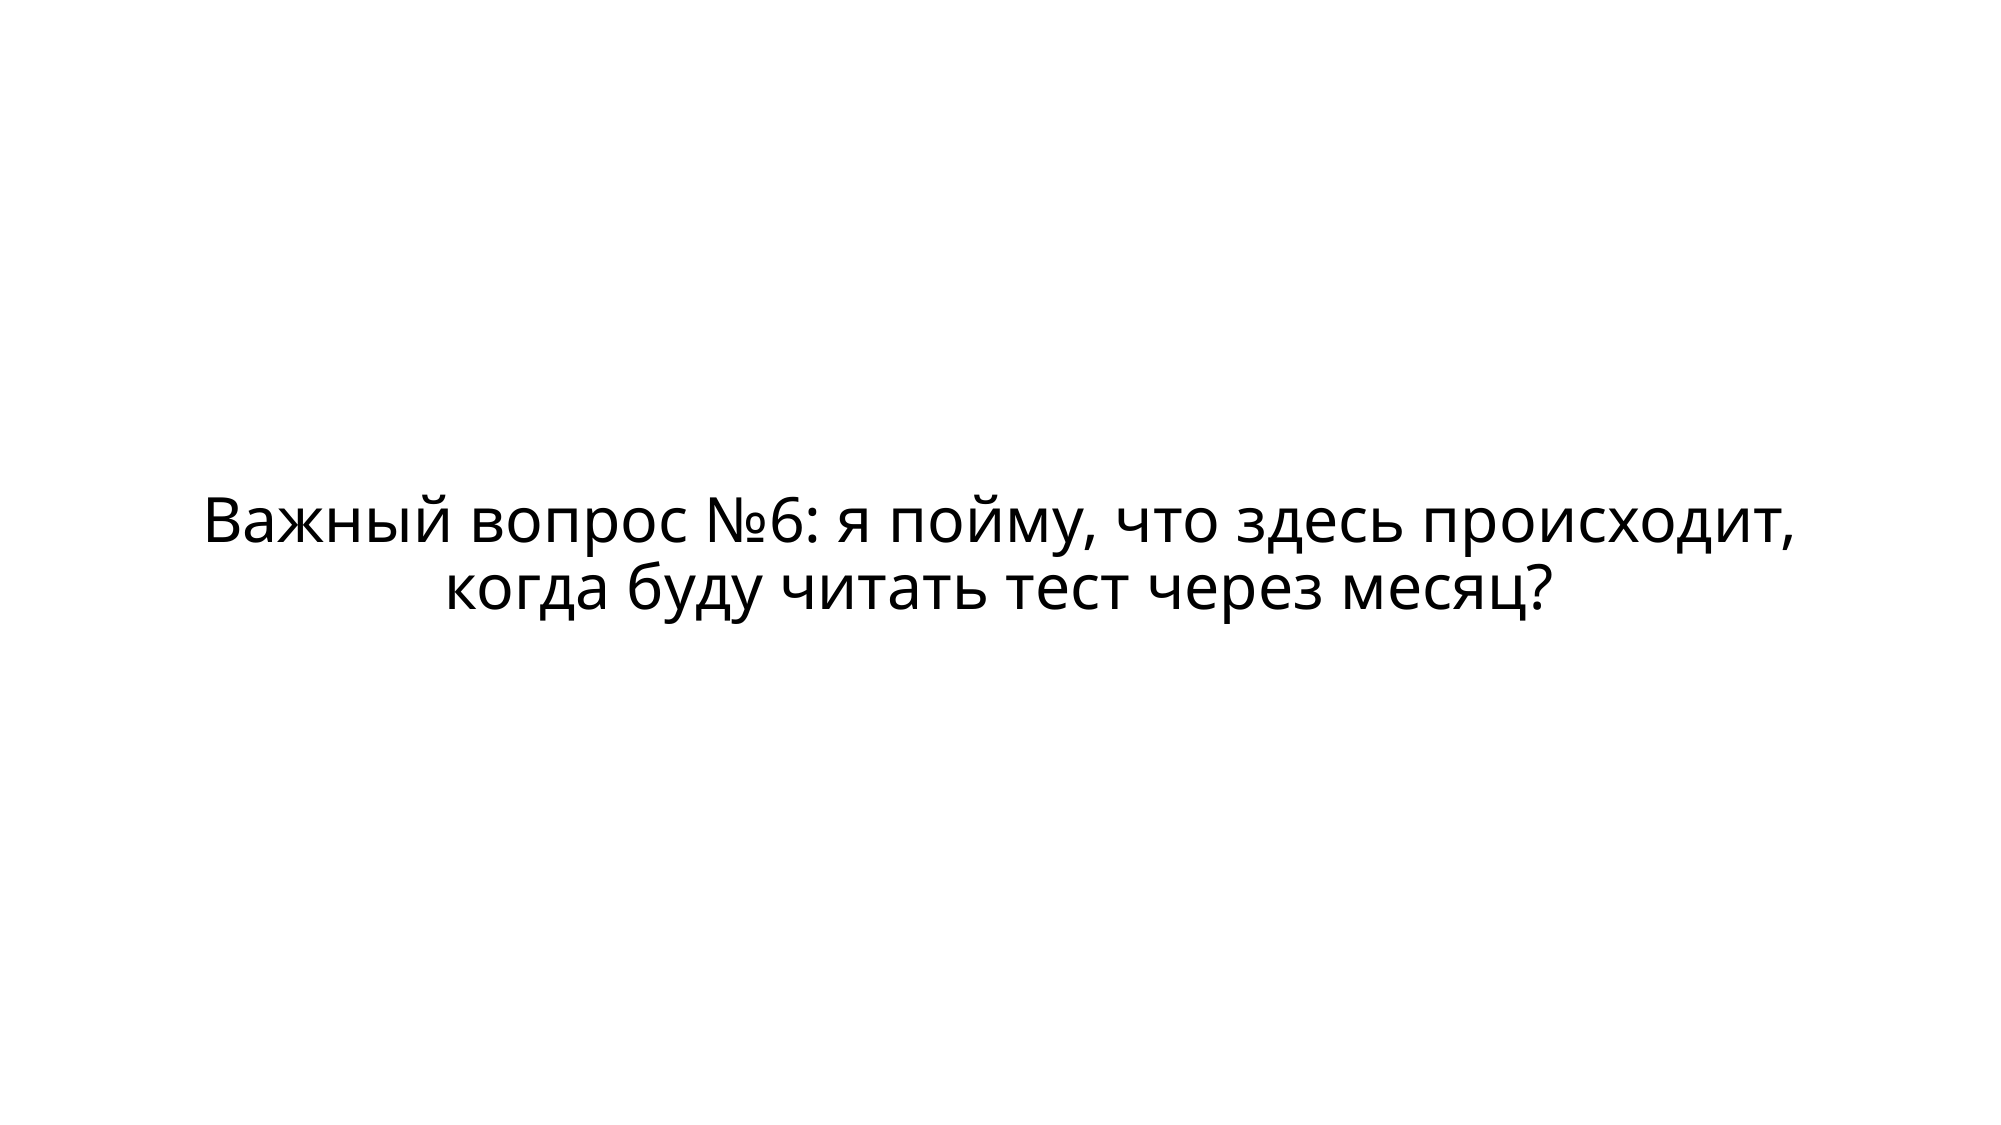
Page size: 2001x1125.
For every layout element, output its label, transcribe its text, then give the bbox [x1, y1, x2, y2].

title Важный вопрос №6: я пойму, что здесь происходит, когда буду читать тест через месяц? [137, 59, 1863, 1053]
